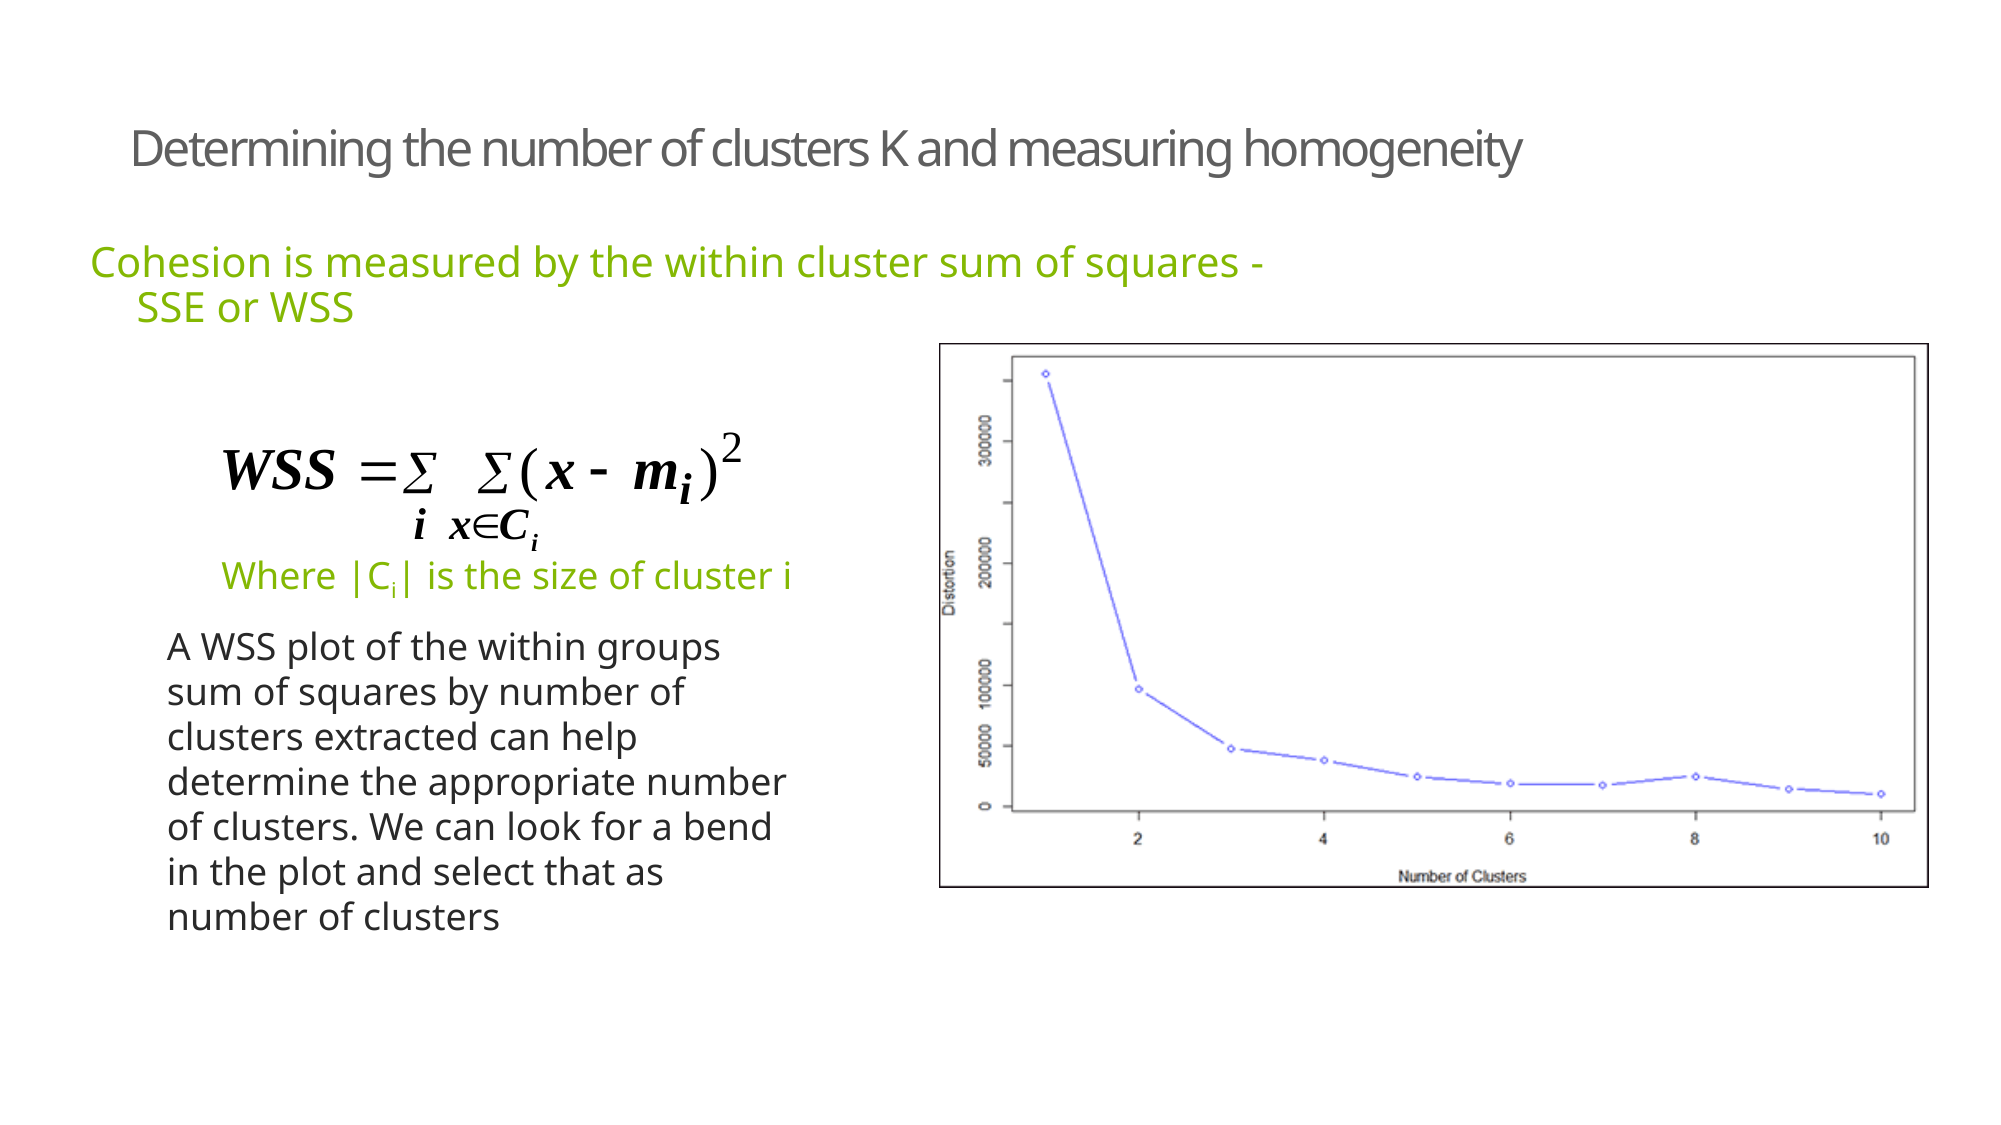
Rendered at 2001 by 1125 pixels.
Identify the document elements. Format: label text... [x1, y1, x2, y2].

list Cohesion is measured by the within cluster sum of squares - SSE or WSS Where |Ci| is the size of cluster i [0, 234, 1345, 953]
text_box A WSS plot of the within groups sum of squares by number of clusters extracted can help determine the appropriate number of clusters. We can look for a bend in the plot and select that as number of clusters [152, 615, 820, 945]
picture [939, 342, 1929, 888]
title Determining the number of clusters K and measuring homogeneity [114, 0, 1765, 185]
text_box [215, 414, 757, 564]
